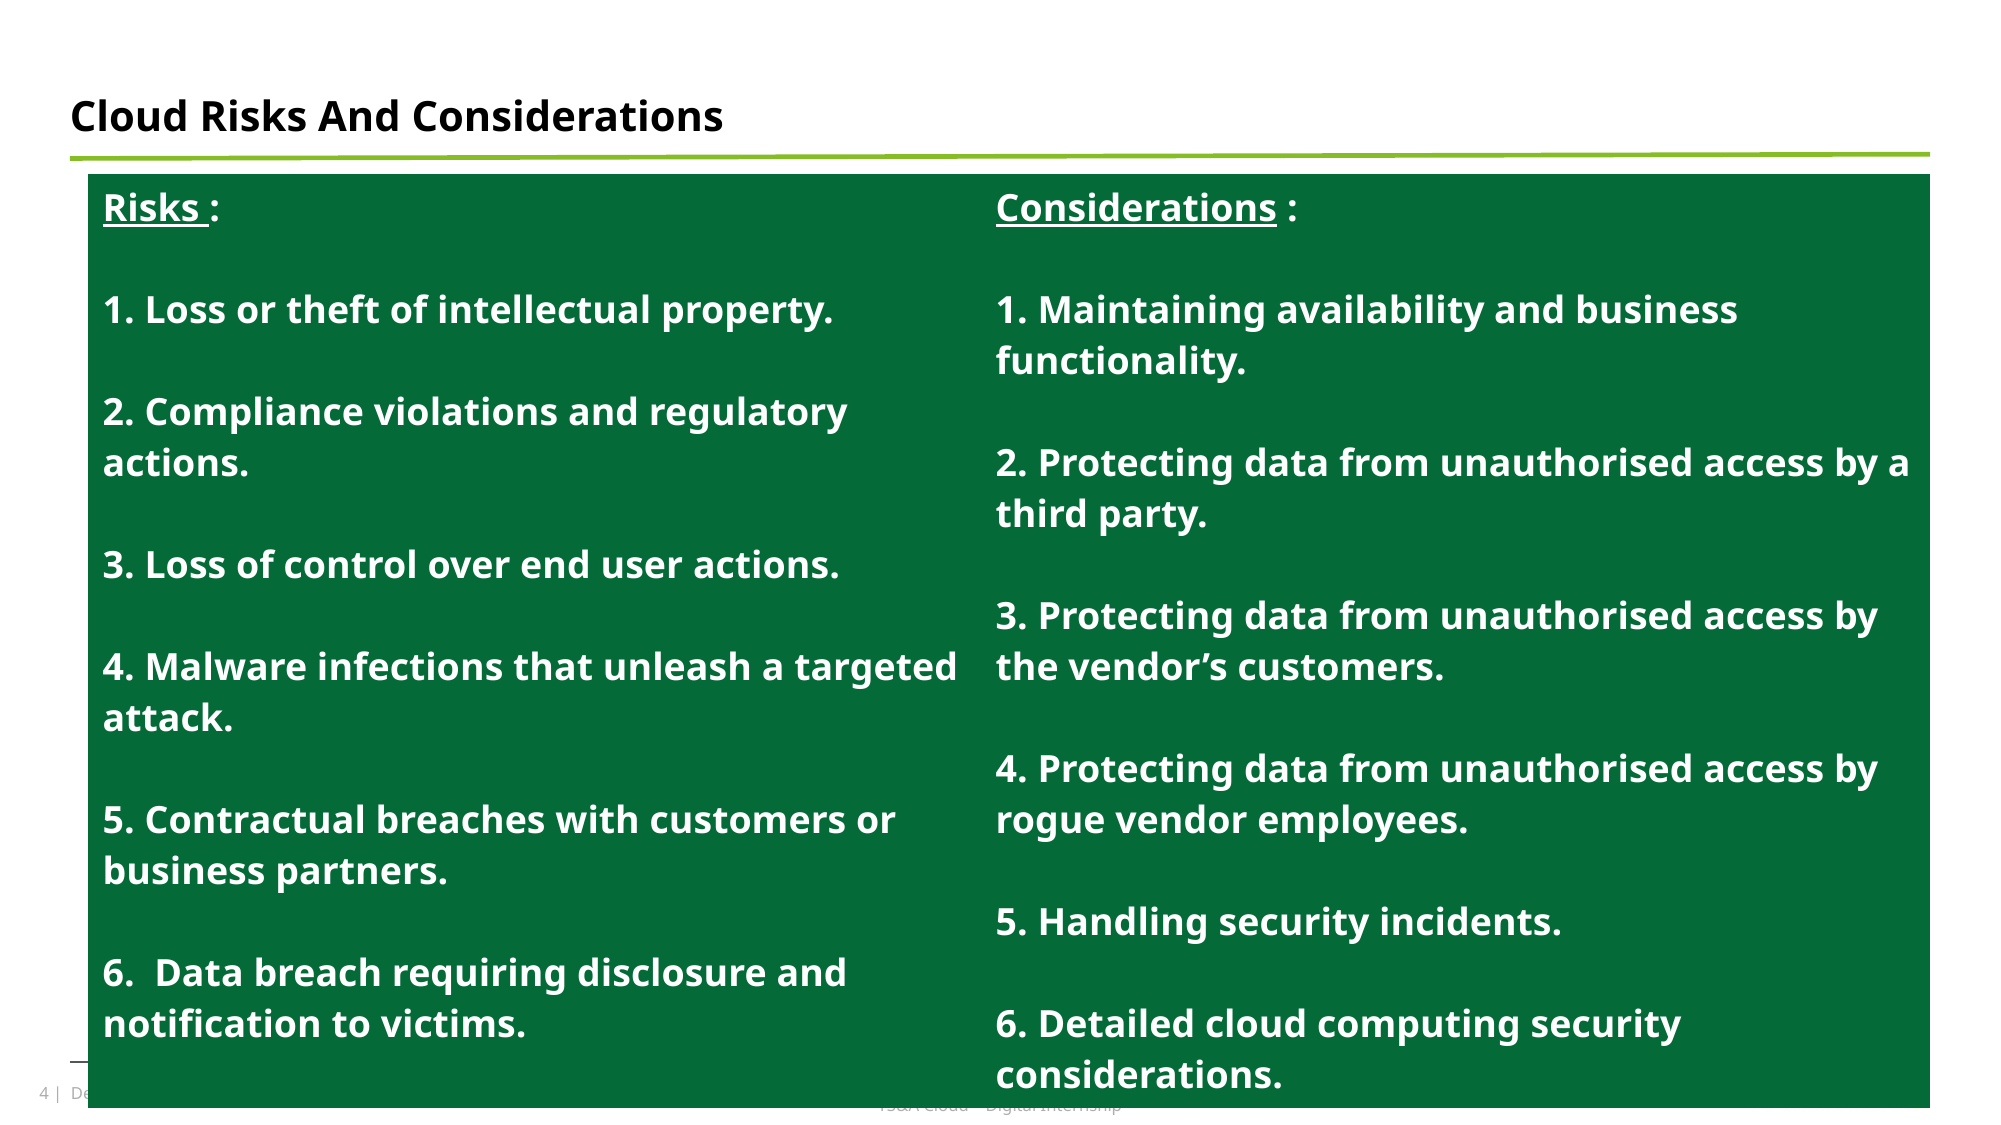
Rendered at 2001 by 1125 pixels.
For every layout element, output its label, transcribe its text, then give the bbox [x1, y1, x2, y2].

table_header Risks : 1. Loss or theft of intellectual property. 2. Compliance violations and regulatory actions. 3. Loss of control over end user actions. 4. Malware infections that unleash a targeted attack. 5. Contractual breaches with customers or business partners. 6. Data breach requiring disclosure and notification to victims. [88, 174, 981, 1108]
text_box [69, 160, 1931, 1125]
table_header Considerations : 1. Maintaining availability and business functionality. 2. Protecting data from unauthorised access by a third party. 3. Protecting data from unauthorised access by the vendor’s customers. 4. Protecting data from unauthorised access by rogue vendor employees. 5. Handling security incidents. 6. Detailed cloud computing security considerations. [981, 174, 1930, 1108]
title Cloud Risks And Considerations [69, 89, 1931, 140]
